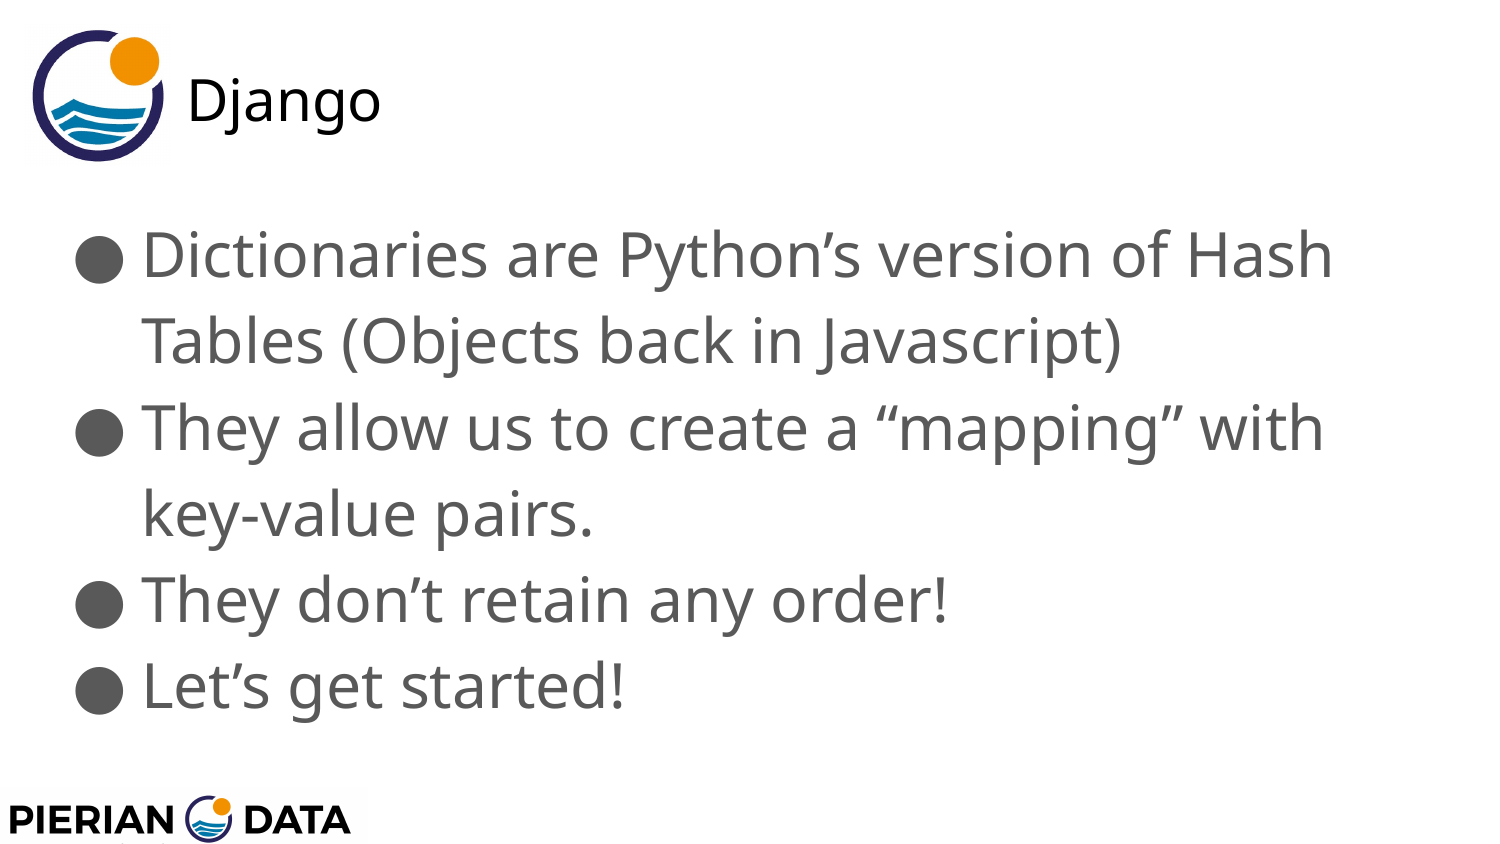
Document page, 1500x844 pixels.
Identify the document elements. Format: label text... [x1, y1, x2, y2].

title Django [176, 48, 1449, 143]
picture [24, 24, 172, 167]
picture [0, 787, 368, 844]
list Dictionaries are Python’s version of Hash Tables (Objects back in Javascript) They allow us to create a “mapping” with key-value pairs. They don’t retain any order! Let’s get started! [51, 189, 1449, 750]
